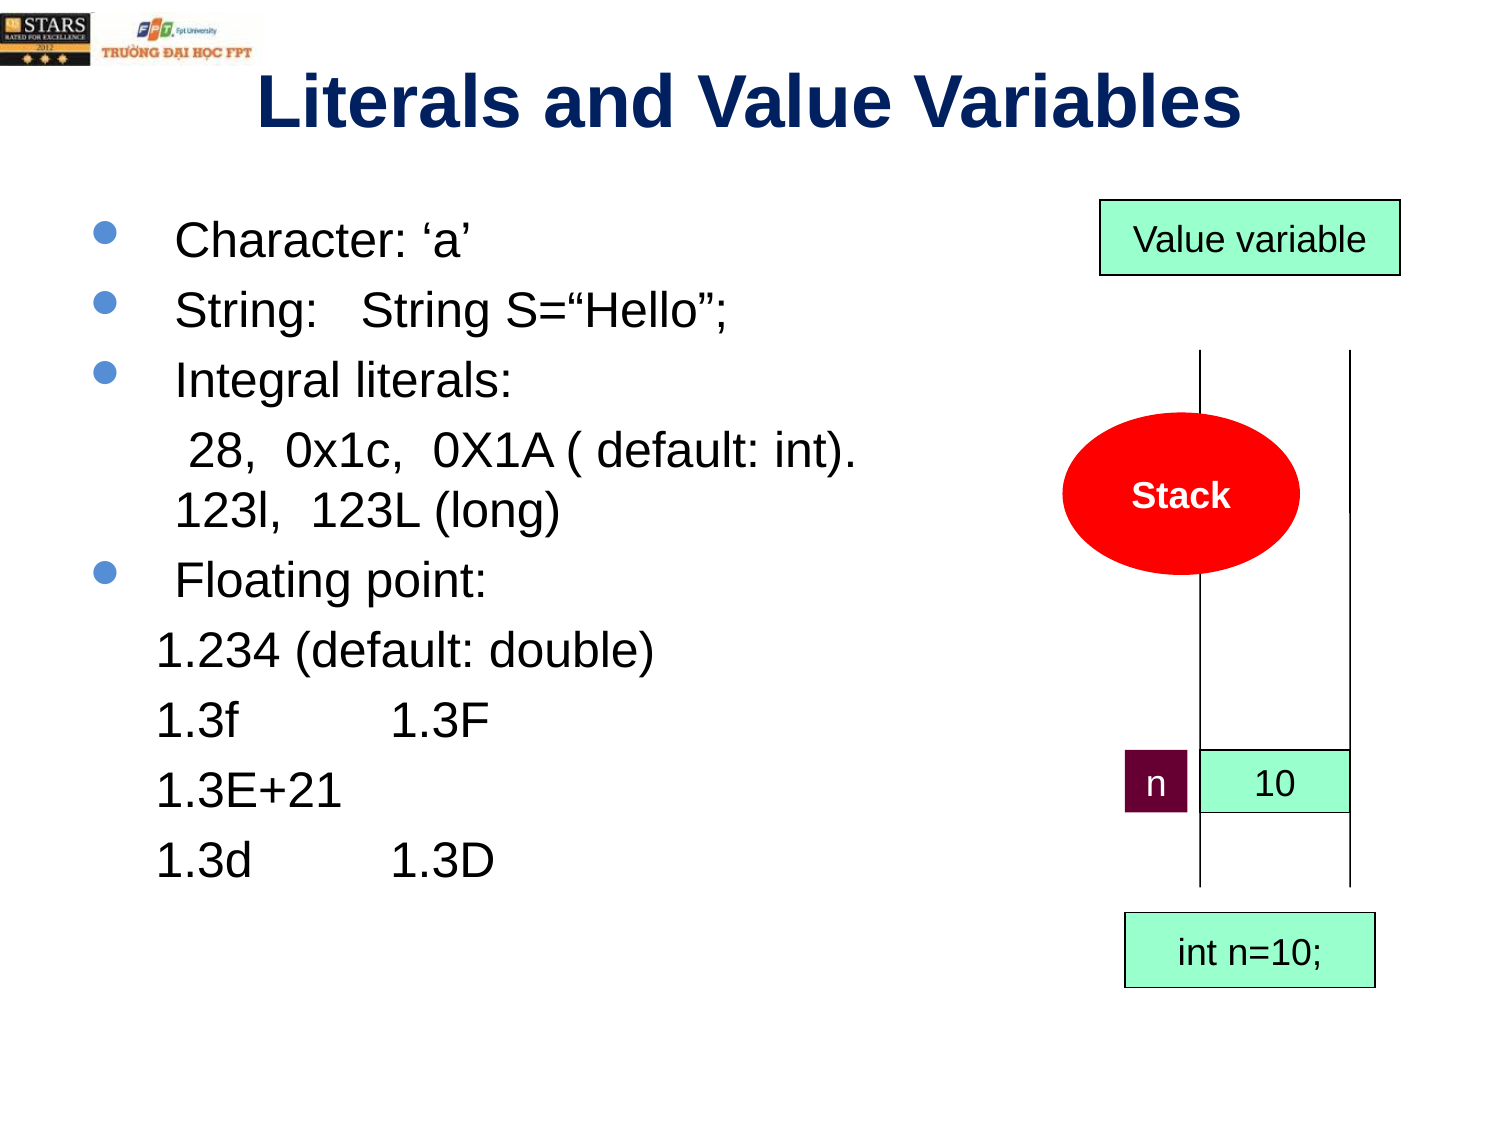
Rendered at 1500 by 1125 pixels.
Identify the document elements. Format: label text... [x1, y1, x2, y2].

text_box n [1124, 749, 1188, 813]
text_box int n=10; [1125, 912, 1375, 988]
title Literals and Value Variables [75, 45, 1425, 150]
list Character: ‘a’ String: String S=“Hello”; Integral literals: 28, 0x1c, 0X1A ( default: int). 123l, 123L (long) Floating point: 1.234 (default: double) 1.3f 1.3F 1.3E+21 1.3d 1.3D [75, 200, 963, 1025]
text_box 10 [1201, 749, 1350, 813]
text_box Value variable [1099, 199, 1400, 275]
text_box Stack [1062, 412, 1300, 575]
picture [0, 12, 263, 66]
